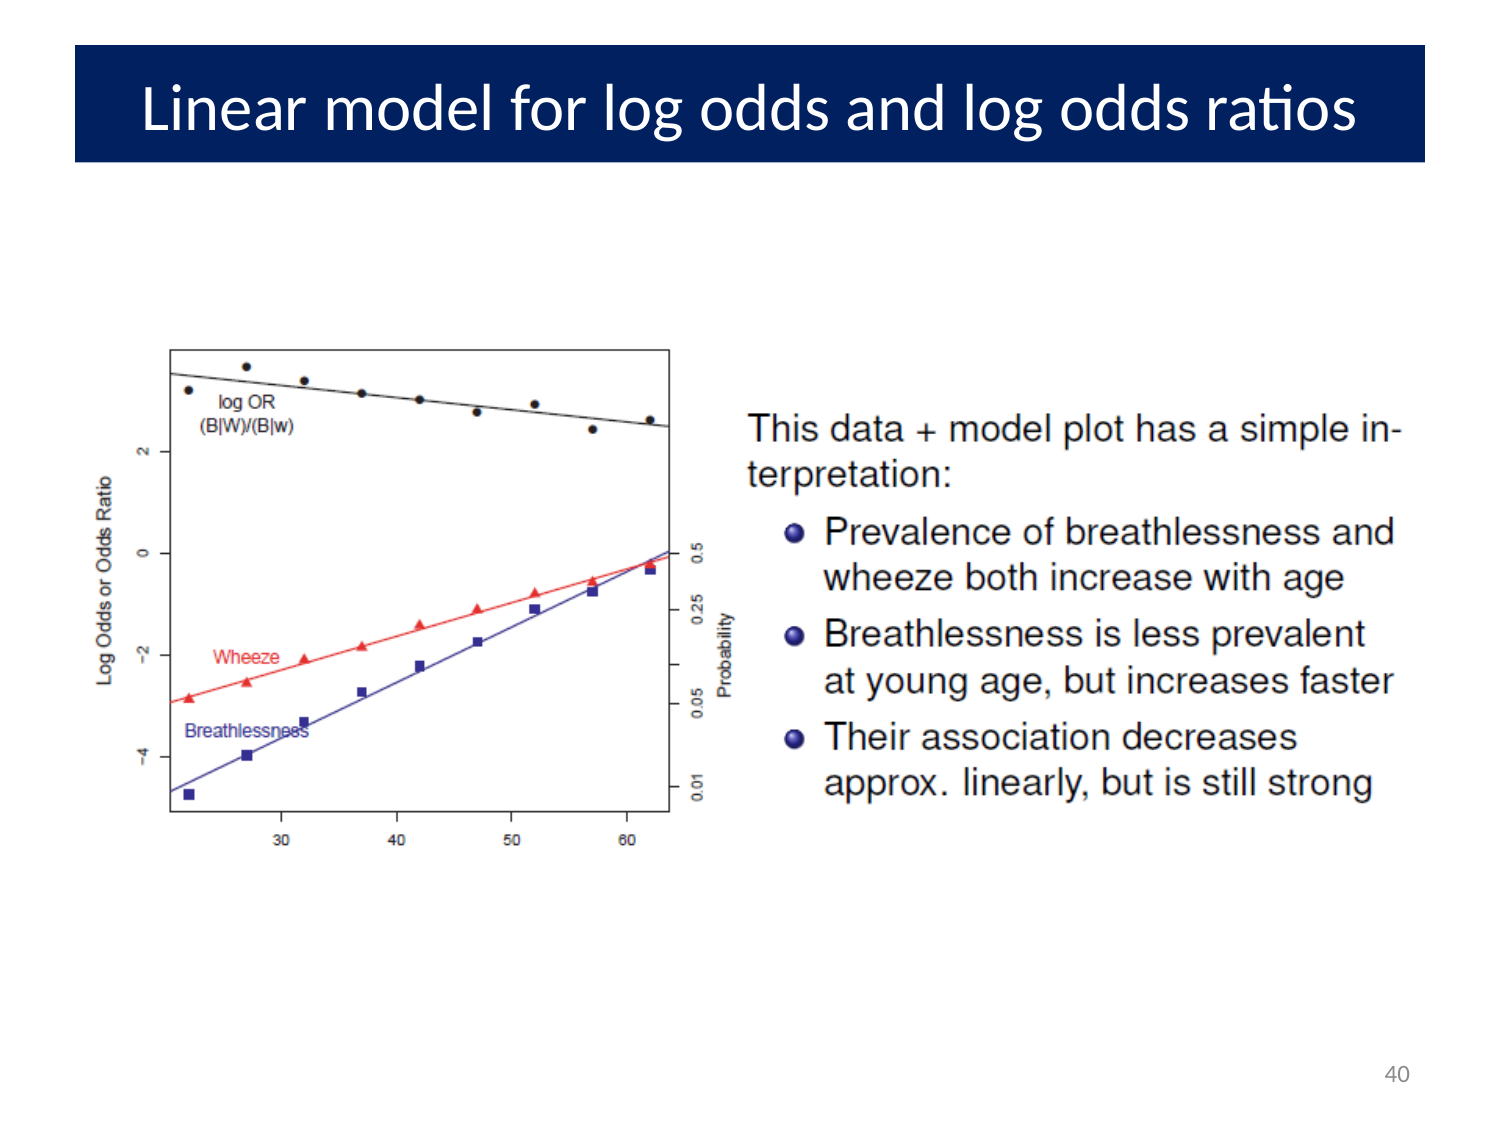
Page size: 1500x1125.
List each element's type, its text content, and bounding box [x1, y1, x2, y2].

slide_number 40 [1074, 1042, 1425, 1103]
title Linear model for log odds and log odds ratios [75, 45, 1425, 163]
picture [79, 337, 1421, 855]
